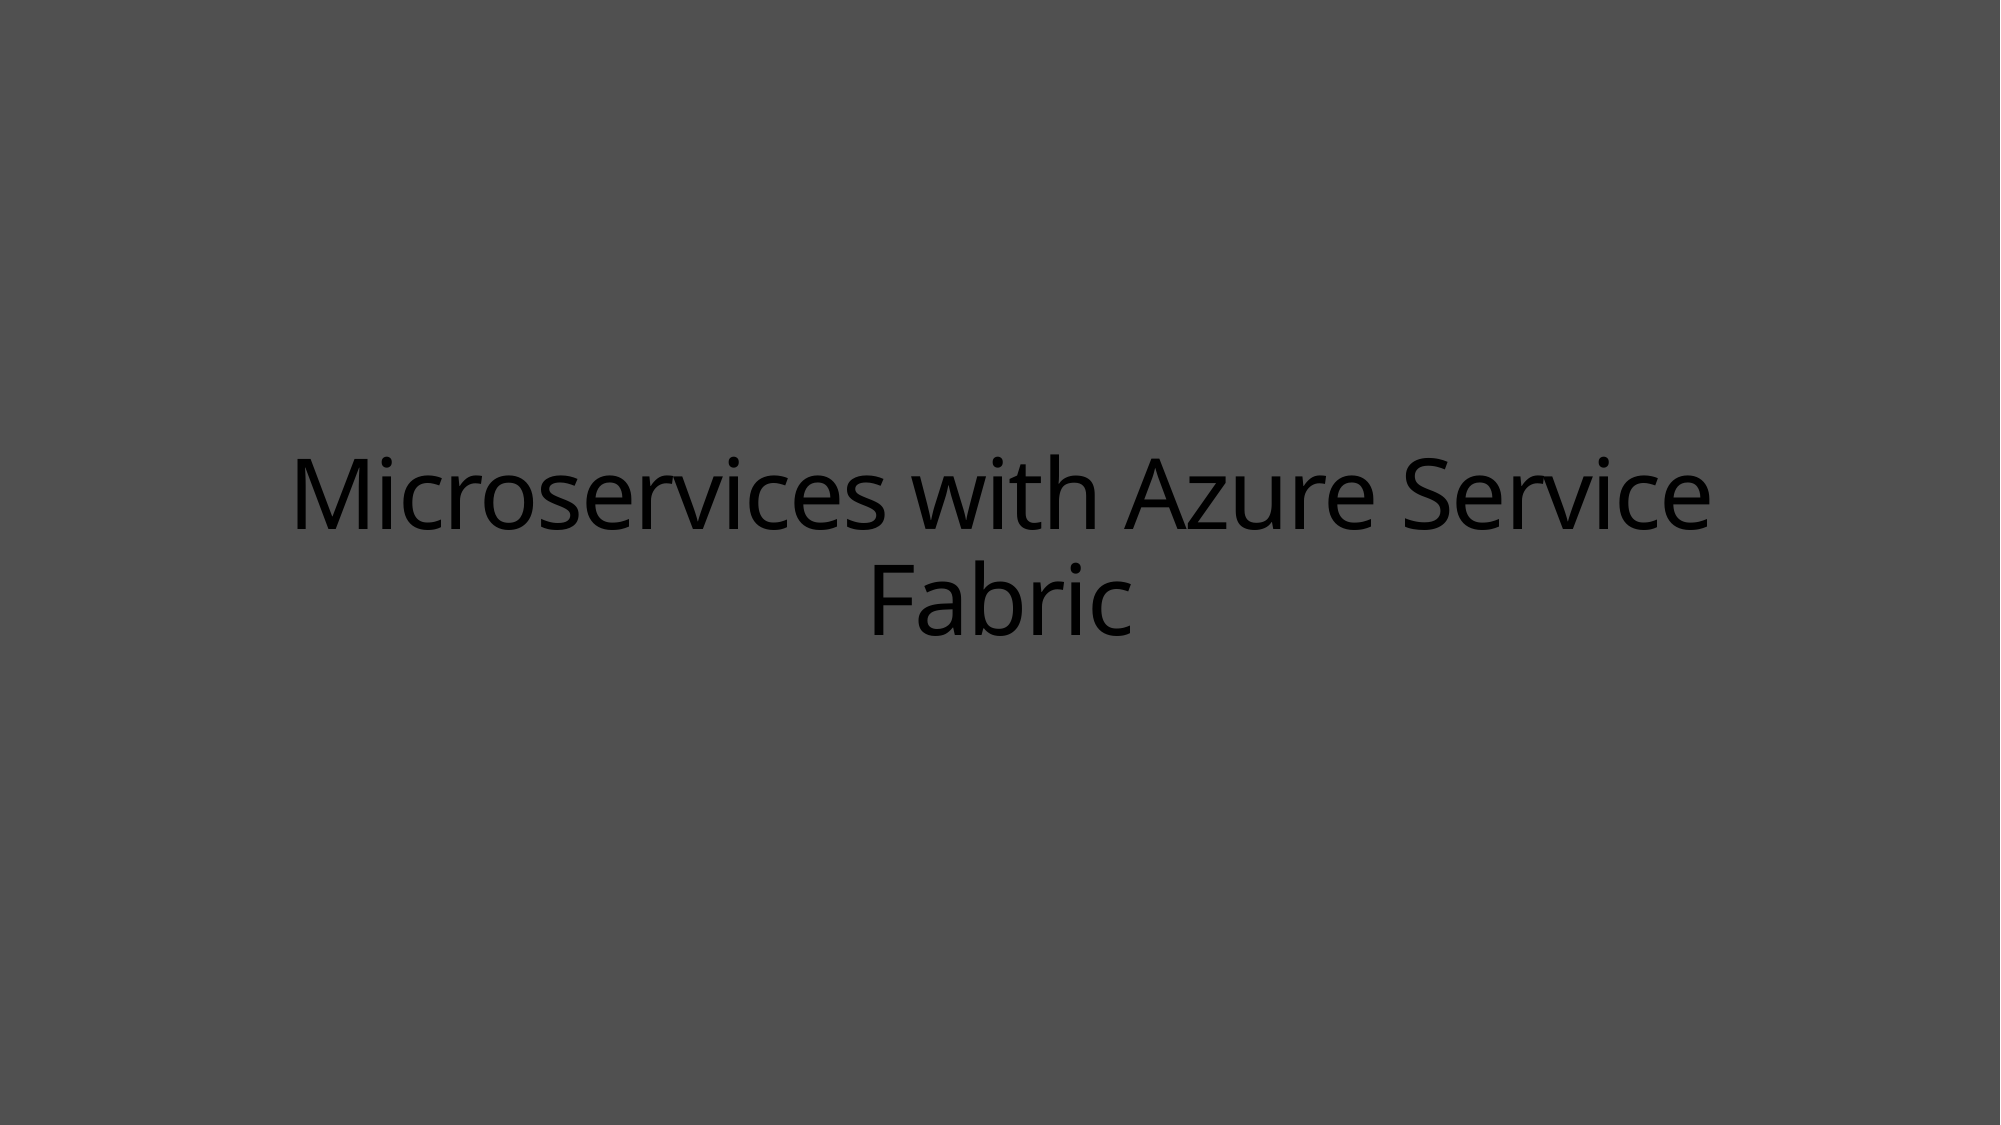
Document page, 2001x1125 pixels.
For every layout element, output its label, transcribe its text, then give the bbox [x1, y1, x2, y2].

title Microservices with Azure Service Fabric [177, 476, 1824, 625]
